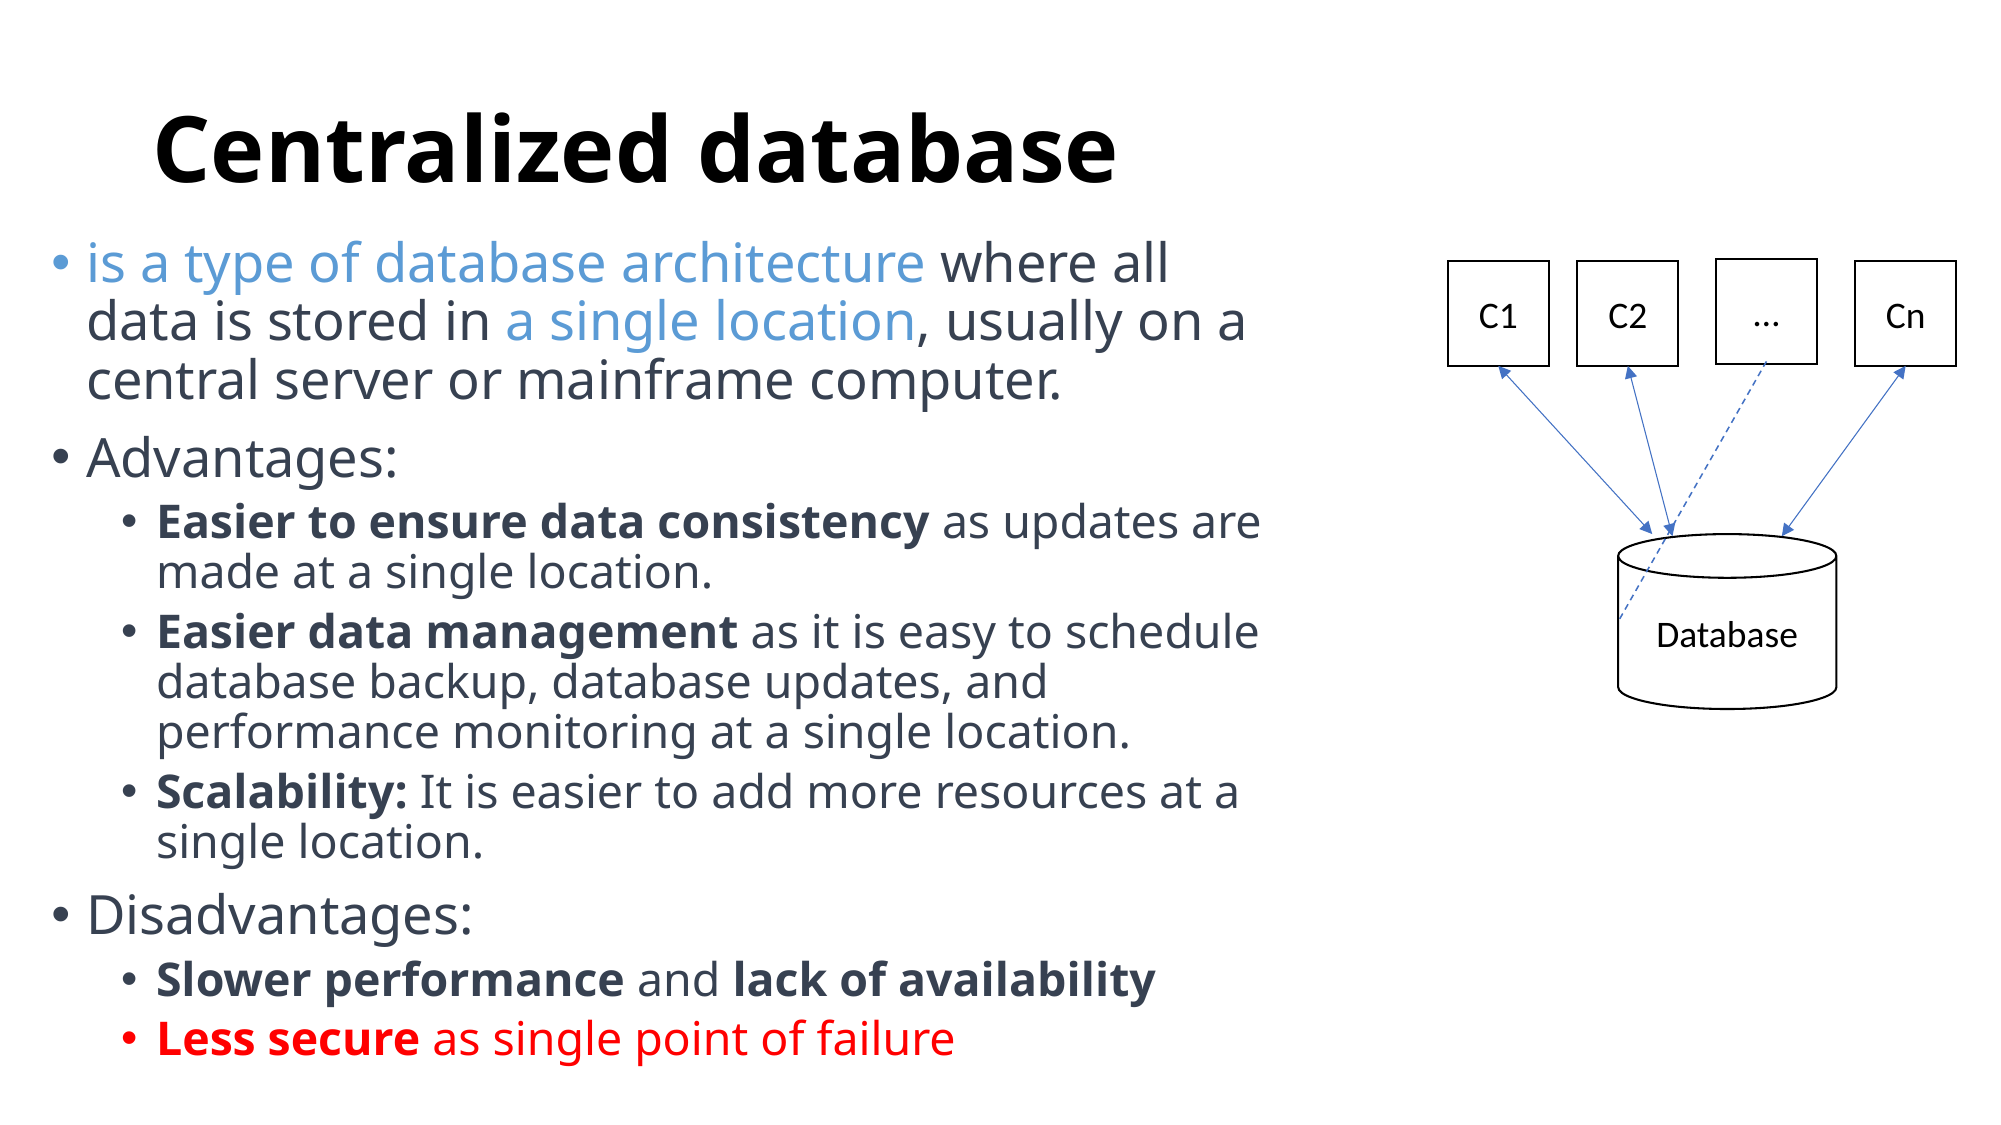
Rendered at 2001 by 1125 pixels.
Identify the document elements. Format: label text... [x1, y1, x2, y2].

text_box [1627, 365, 1673, 537]
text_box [1727, 361, 1767, 535]
text_box C2 [1576, 260, 1679, 367]
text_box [1498, 365, 1627, 535]
text_box Database [1617, 533, 1838, 711]
text_box Cn [1854, 260, 1957, 367]
text_box C1 [1447, 260, 1550, 367]
text_box … [1715, 258, 1818, 365]
title Centralized database [137, 43, 1863, 262]
list is a type of database architecture where all data is stored in a single location, usually on a central server or mainframe computer. Advantages: Easier to ensure data consistency as updates are made at a single location. Easier data management as it is easy to schedule database backup, database updates, and performance monitoring at a single location. Scalability: It is easier to add more resources at a single location. Disadvantages: Slower performance and lack of availability Less secure as single point of failure [36, 228, 1313, 1082]
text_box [1781, 365, 1906, 537]
